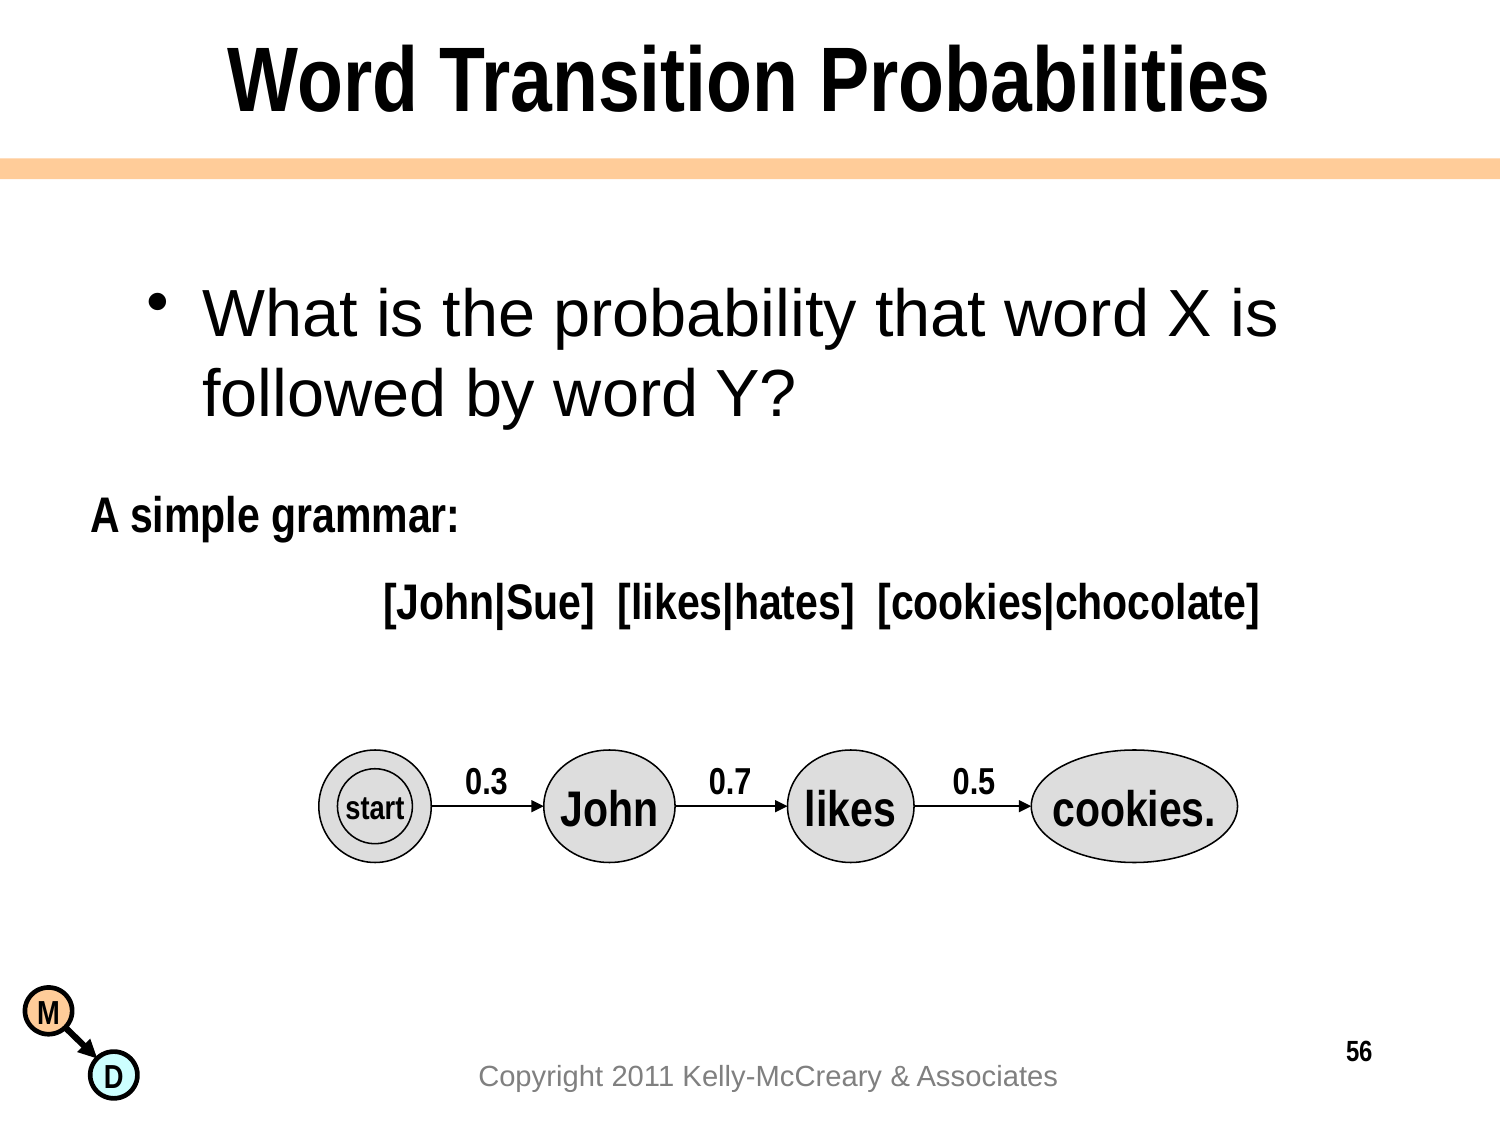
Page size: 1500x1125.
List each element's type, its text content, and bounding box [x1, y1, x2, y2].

text_box 0.7 [694, 749, 767, 805]
text_box 0.3 [450, 749, 523, 805]
text_box cookies. [1031, 750, 1238, 863]
text_box John [543, 750, 676, 863]
slide_number 56 [1237, 1024, 1388, 1101]
text_box likes [787, 750, 915, 863]
text_box [John|Sue] [likes|hates] [cookies|chocolate] [368, 562, 1276, 638]
title Word Transition Probabilities [112, 0, 1388, 151]
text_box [318, 749, 432, 863]
footer Copyright 2011 Kelly-McCreary & Associates [424, 1049, 1113, 1125]
slide_number [112, 1025, 425, 1100]
list What is the probability that word X is followed by word Y? [131, 262, 1407, 465]
text_box A simple grammar: [75, 474, 476, 550]
text_box 0.5 [937, 749, 1011, 805]
